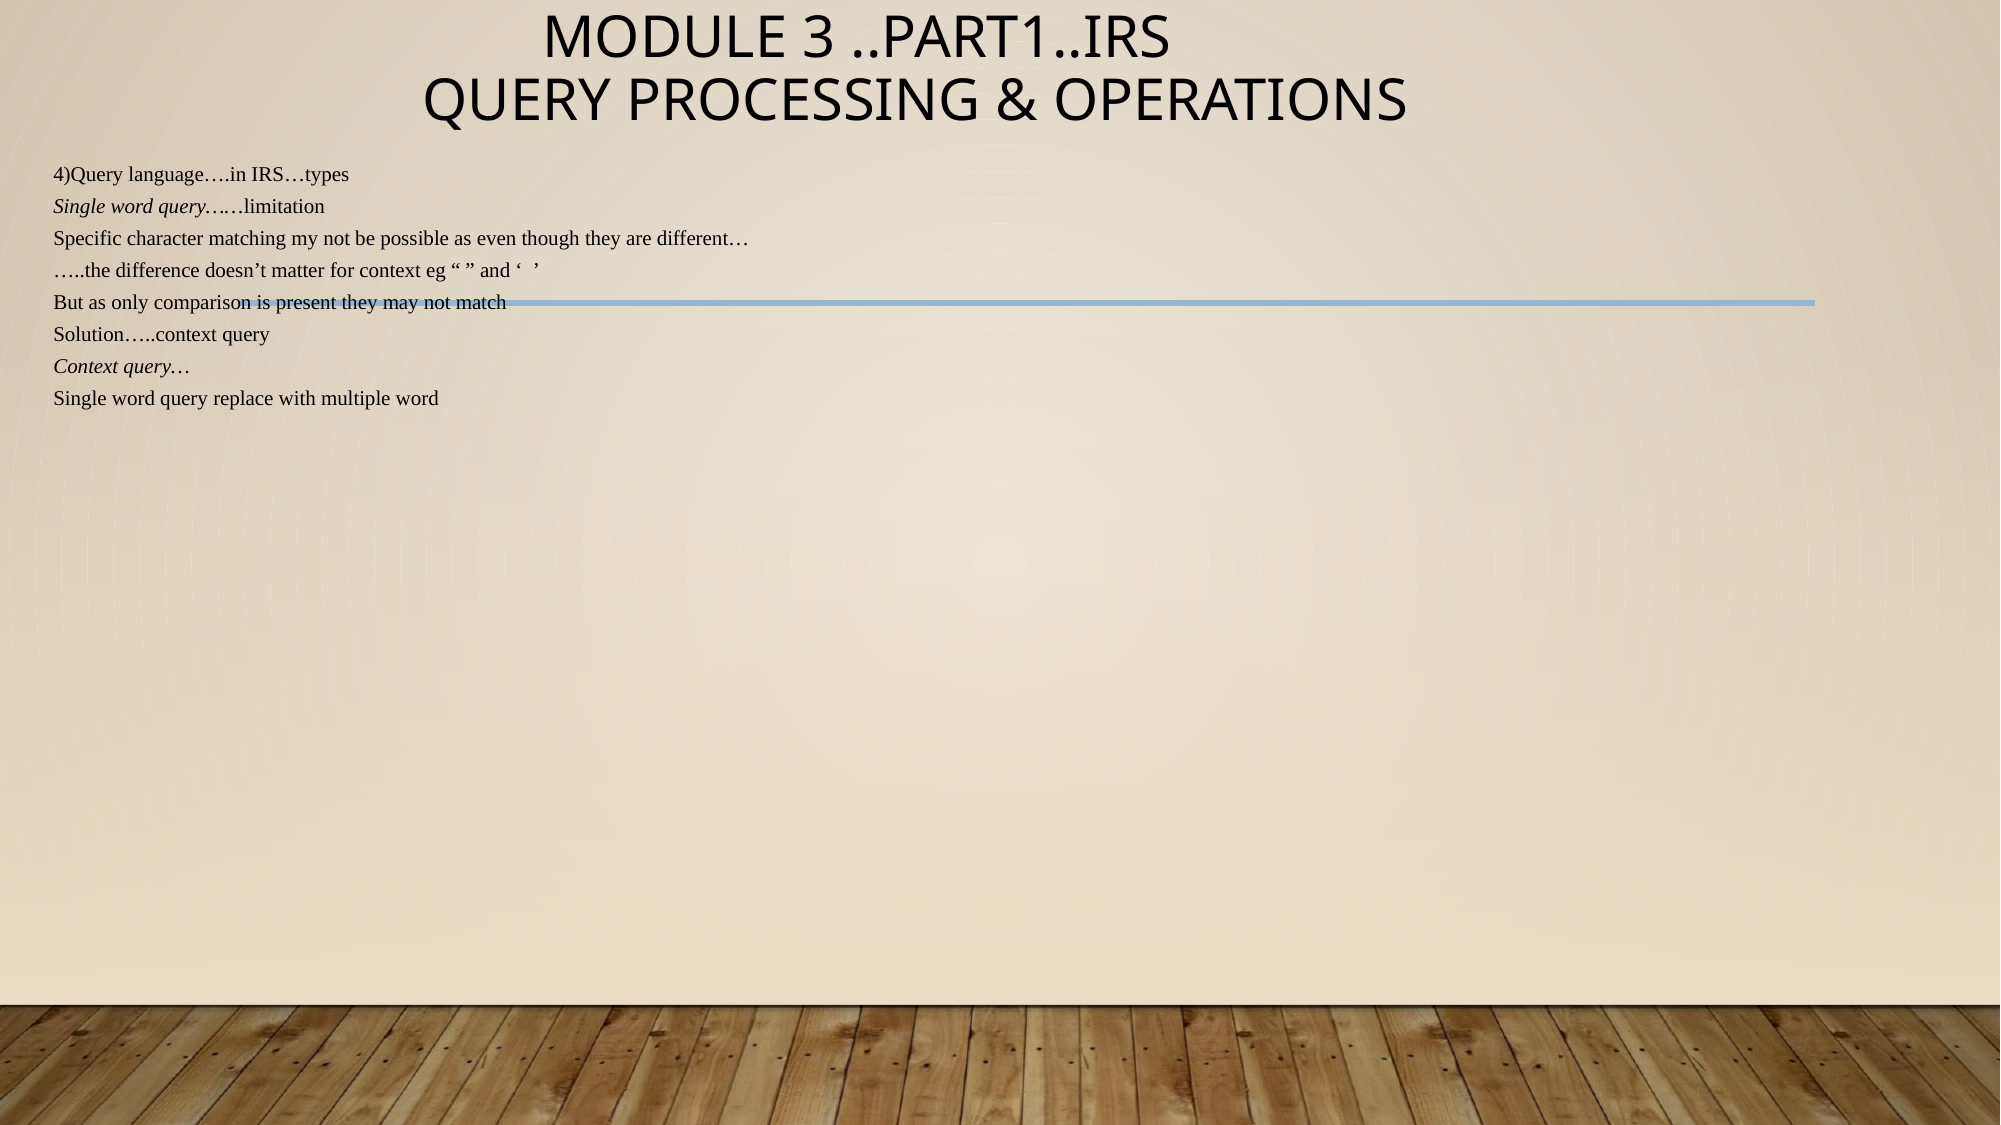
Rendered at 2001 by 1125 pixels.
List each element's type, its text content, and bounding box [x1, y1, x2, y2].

title MODULE 3 ..PART1..IRS QUERY PROCESSING & OPERATIONS [212, 0, 1788, 140]
picture [0, 1005, 2000, 1125]
list 4)Query language….in IRS…types Single word query……limitation Specific character matching my not be possible as even though they are different… …..the difference doesn’t matter for context eg “ ” and ‘ ’ But as only comparison is present they may not match Solution…..context query Context query… Single word query replace with multiple word [38, 140, 1976, 1030]
